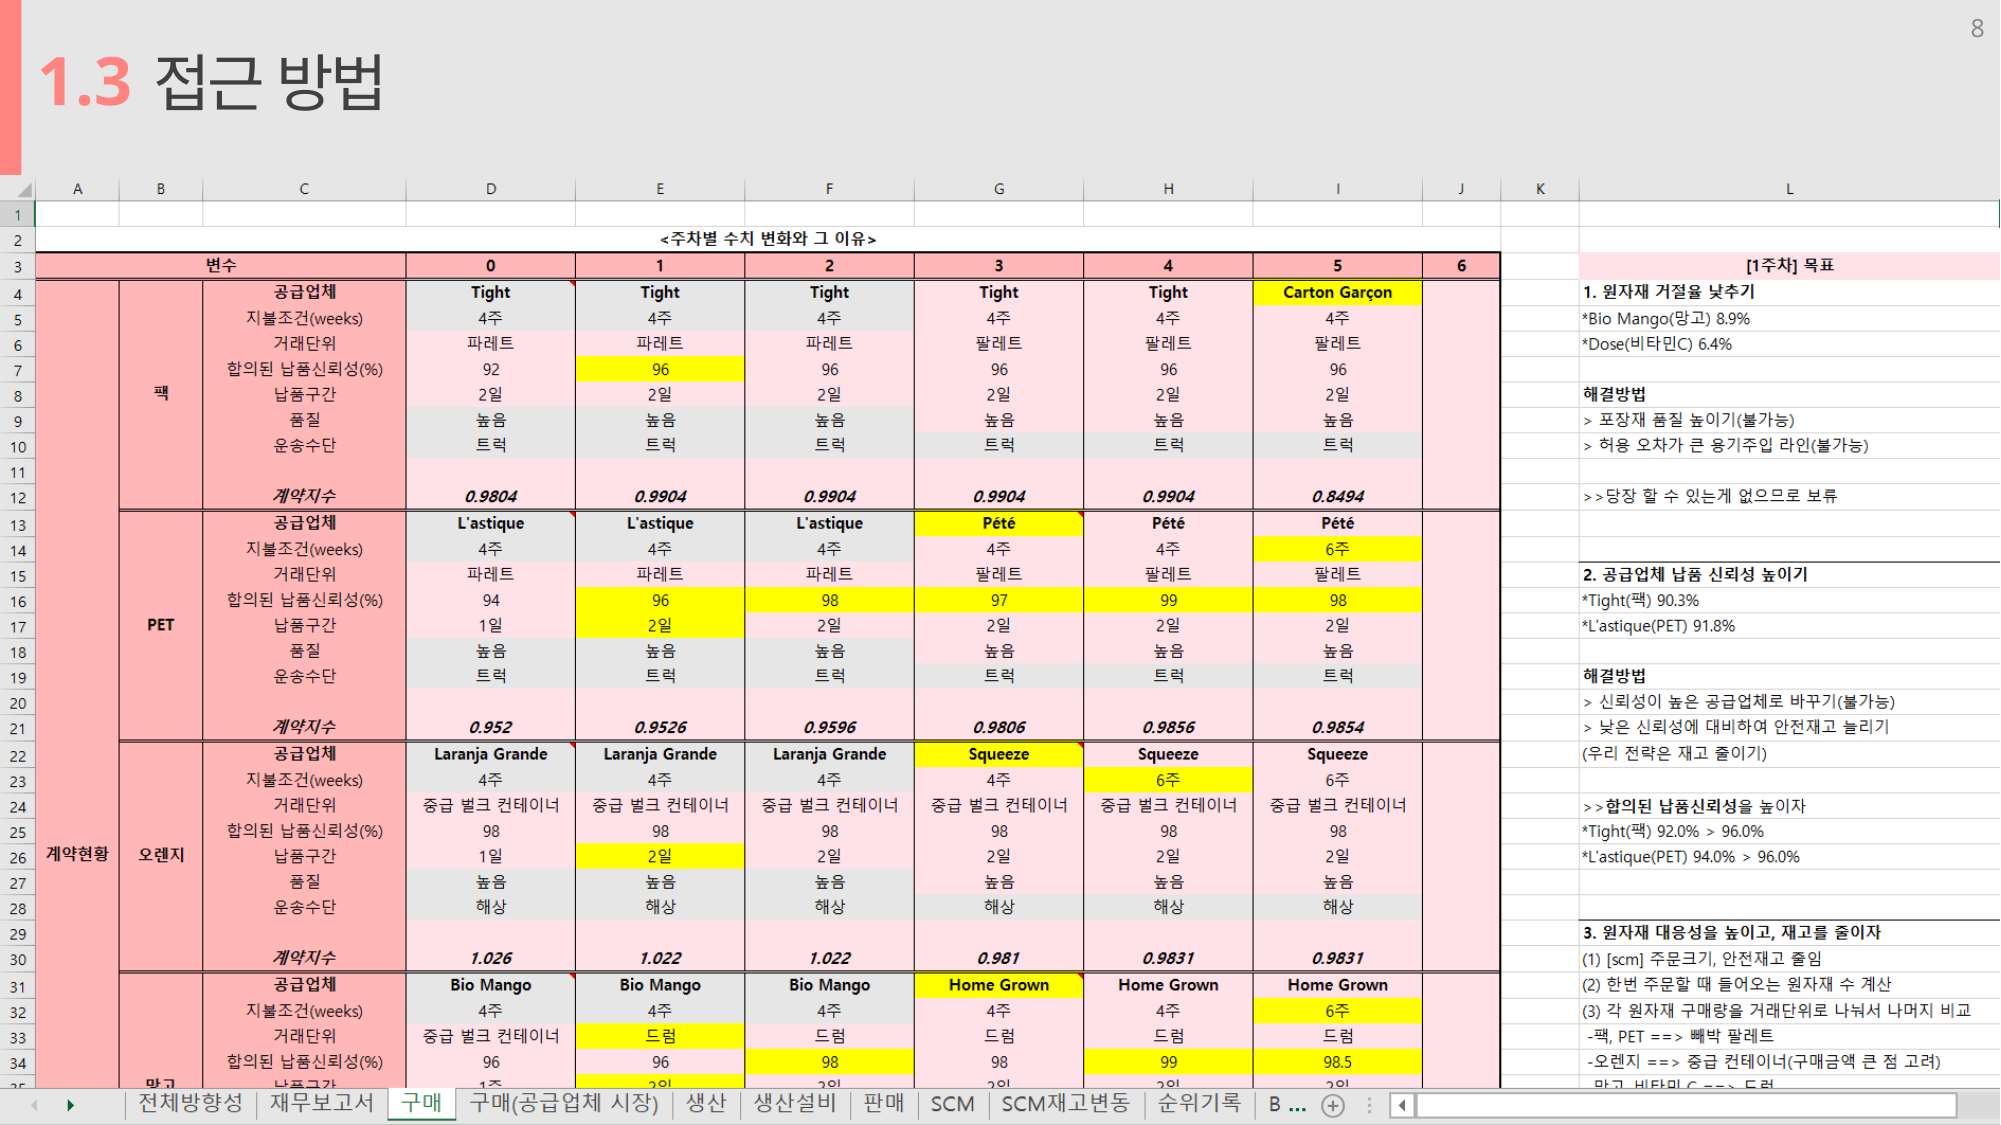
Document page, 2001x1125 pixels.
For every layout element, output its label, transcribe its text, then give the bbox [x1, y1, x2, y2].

text_box 8 [1549, 0, 2000, 60]
text_box 1.3 [22, 31, 148, 127]
picture [0, 175, 2000, 1125]
text_box [22, 0, 2000, 175]
text_box [0, 0, 22, 175]
text_box 접근 방법 [138, 36, 404, 127]
